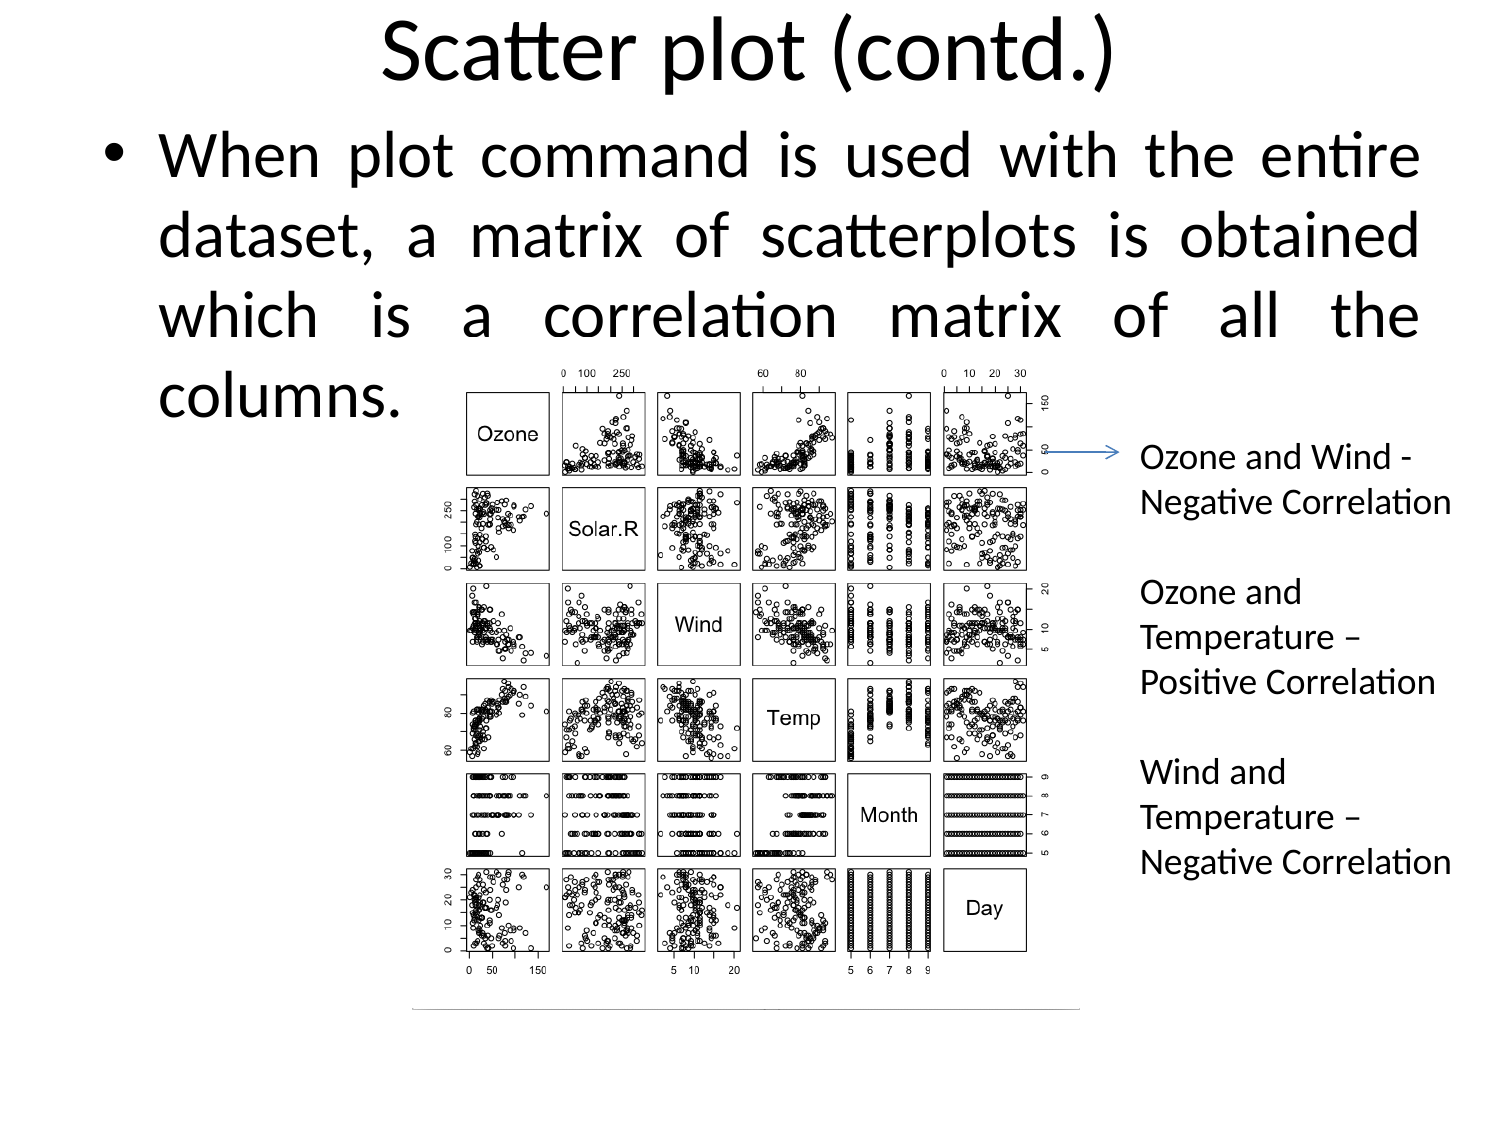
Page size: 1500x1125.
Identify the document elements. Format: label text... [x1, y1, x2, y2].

title Scatter plot (contd.) [75, 0, 1425, 138]
picture [412, 337, 1080, 1011]
text_box Ozone and Wind -Negative Correlation Ozone and Temperature – Positive Correlation Wind and Temperature – Negative Correlation [1124, 424, 1488, 890]
list When plot command is used with the entire dataset, a matrix of scatterplots is obtained which is a correlation matrix of all the columns. [87, 103, 1438, 847]
